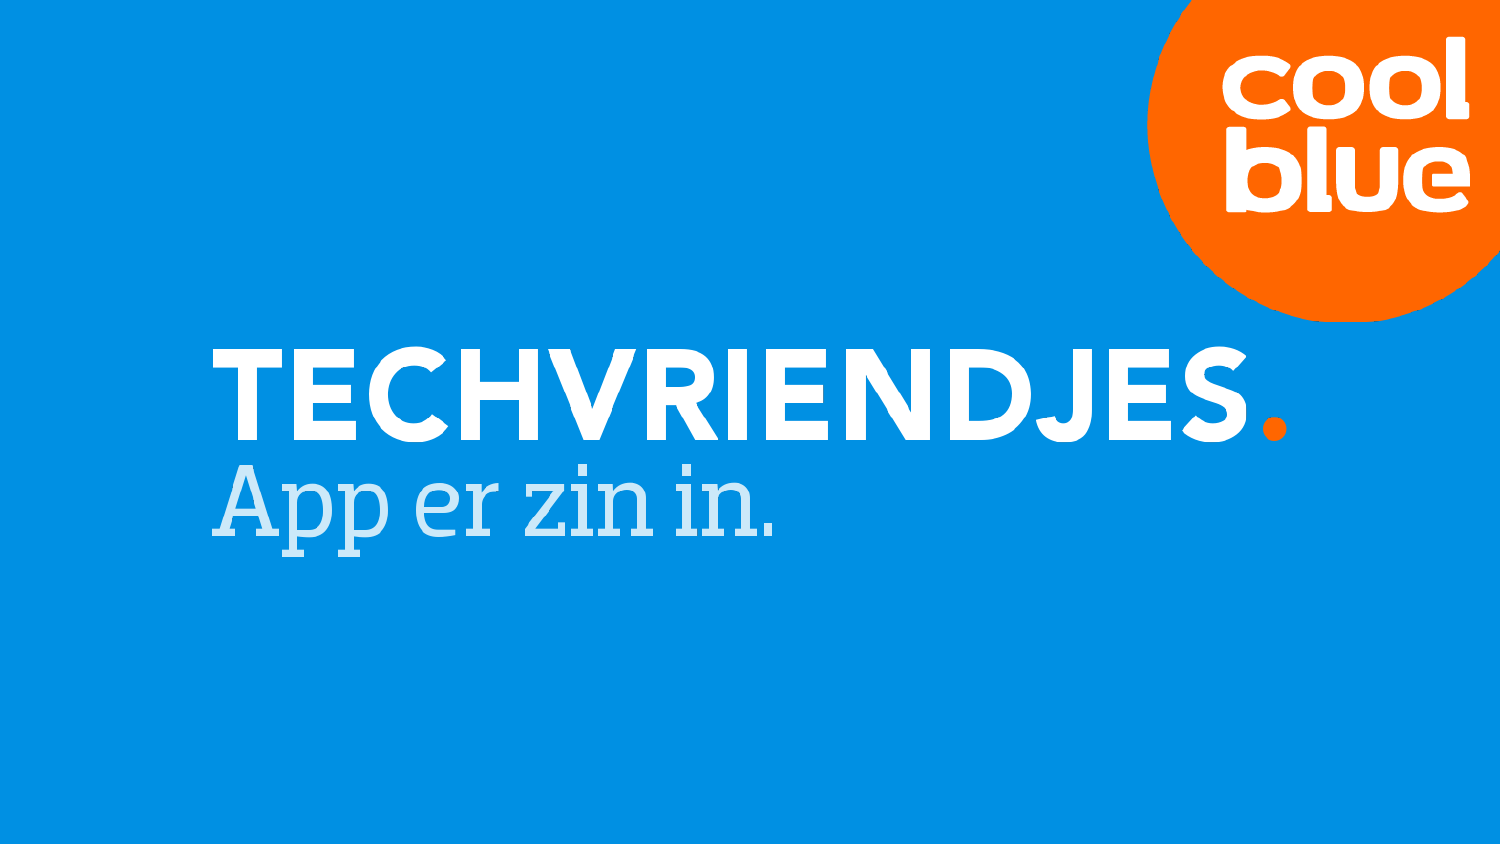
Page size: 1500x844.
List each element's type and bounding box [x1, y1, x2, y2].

picture [1147, 0, 1500, 323]
picture [210, 343, 1290, 566]
